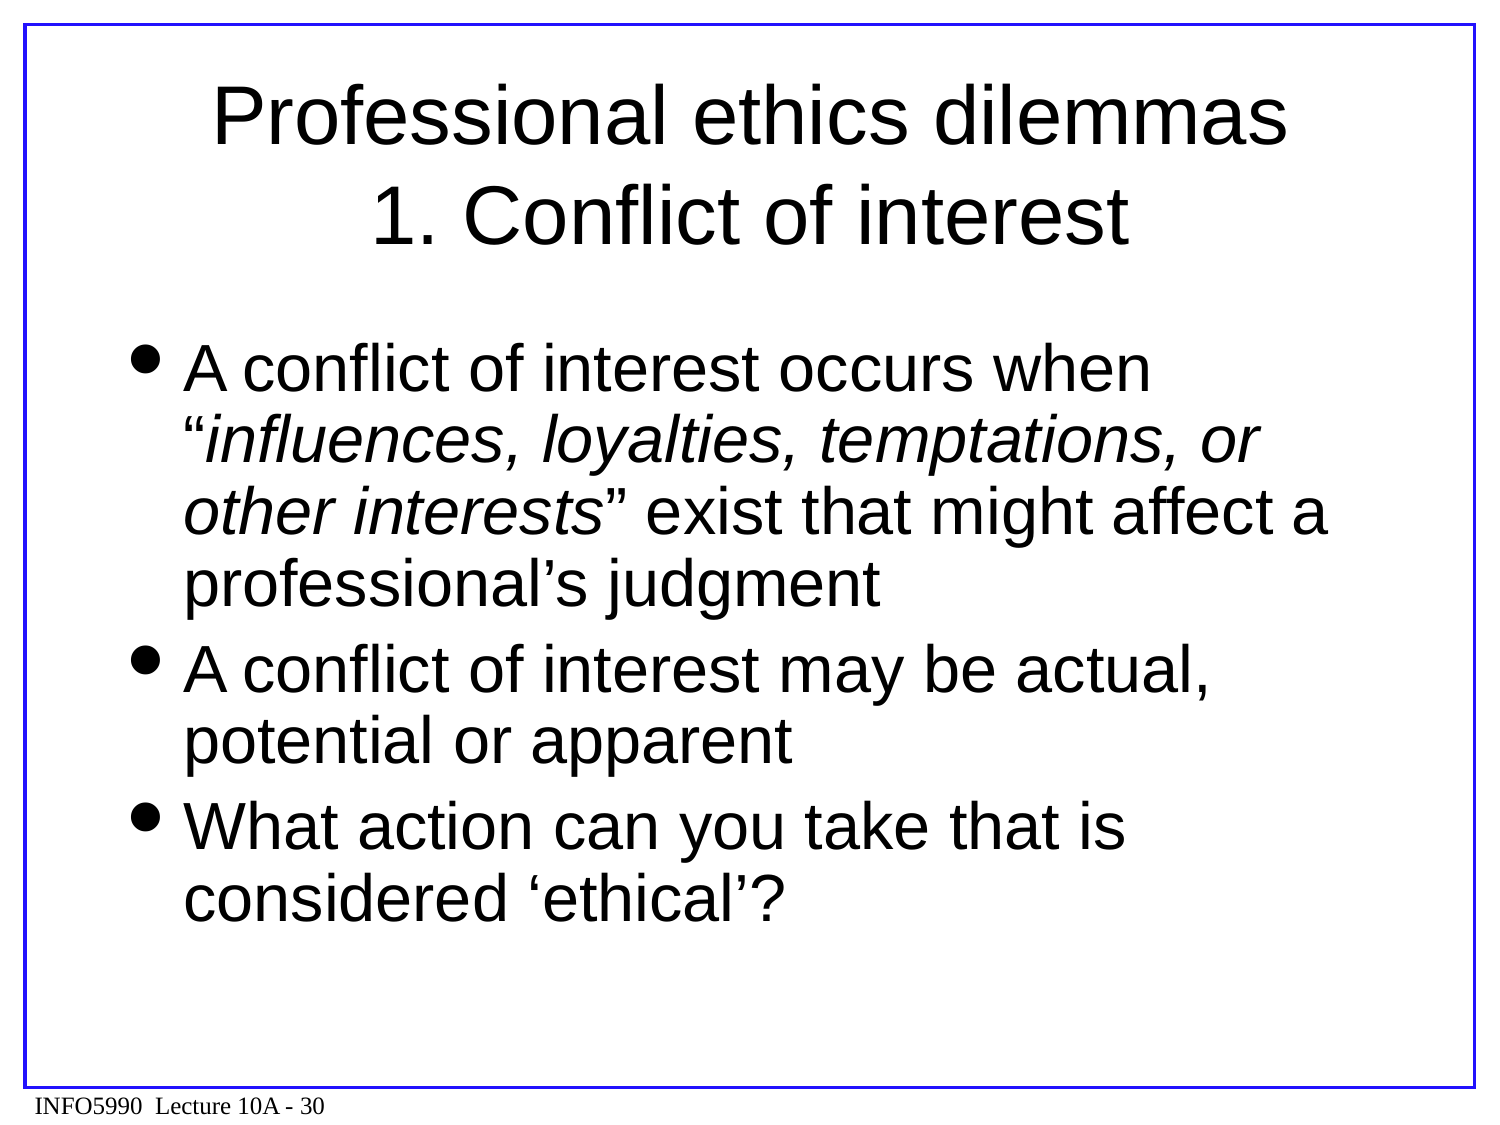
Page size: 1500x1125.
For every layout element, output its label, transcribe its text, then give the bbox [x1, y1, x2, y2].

list A conflict of interest occurs when “influences, loyalties, temptations, or other interests” exist that might affect a professional’s judgment A conflict of interest may be actual, potential or apparent What action can you take that is considered ‘ethical’? [111, 325, 1388, 1048]
title Professional ethics dilemmas 1. Conflict of interest [64, 65, 1437, 256]
